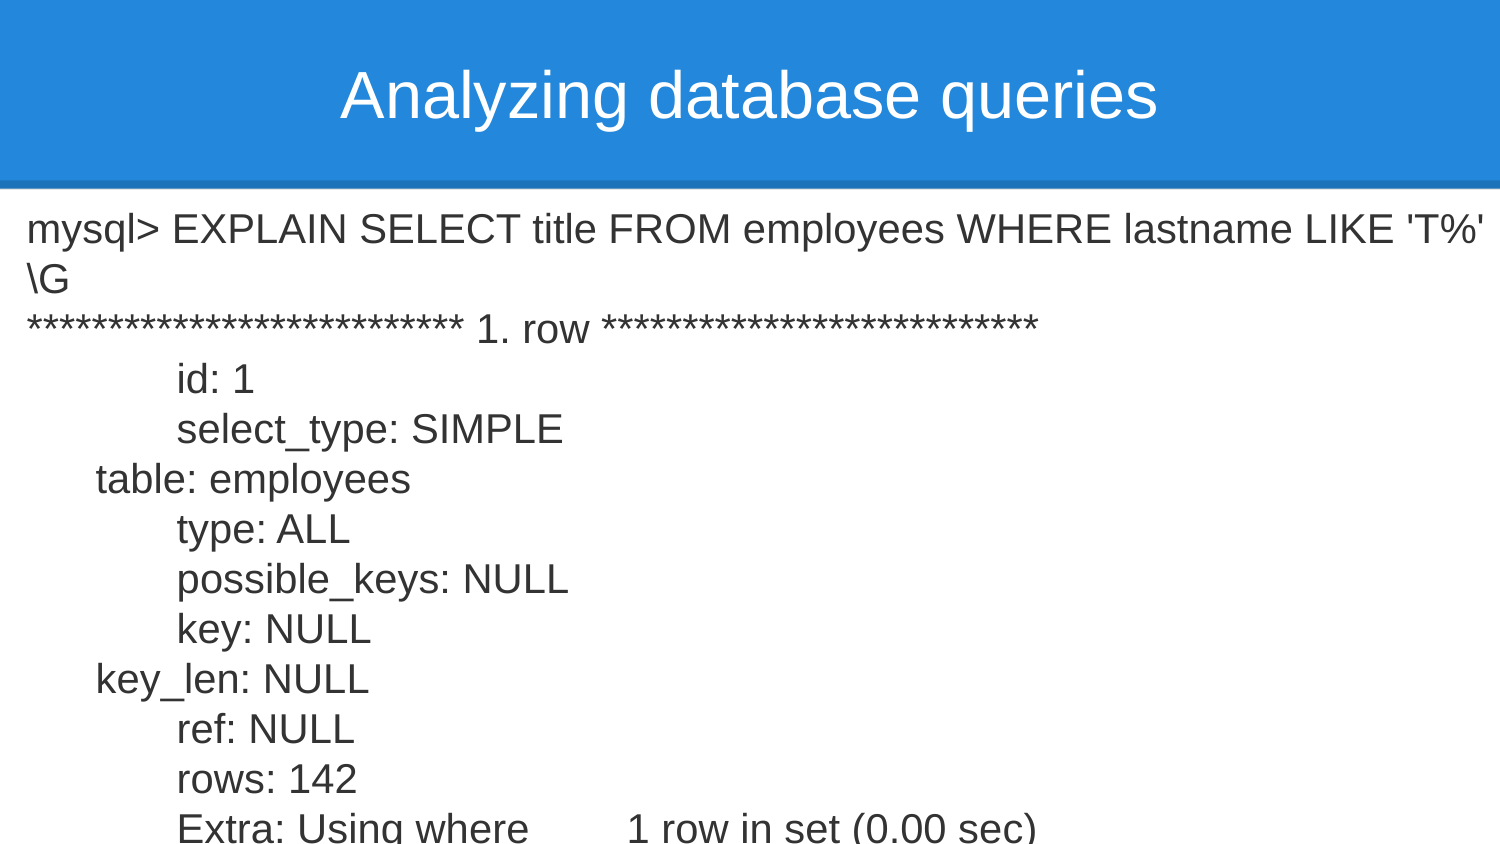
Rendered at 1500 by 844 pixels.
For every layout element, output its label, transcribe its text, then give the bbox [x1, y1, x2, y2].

title Analyzing database queries [0, 0, 1500, 185]
list mysql> EXPLAIN SELECT title FROM employees WHERE lastname LIKE 'T%' \G *************************** 1. row *************************** id: 1 select_type: SIMPLE table: employees type: ALL possible_keys: NULL key: NULL key_len: NULL ref: NULL rows: 142 Extra: Using where 1 row in set (0.00 sec) [11, 193, 1500, 844]
